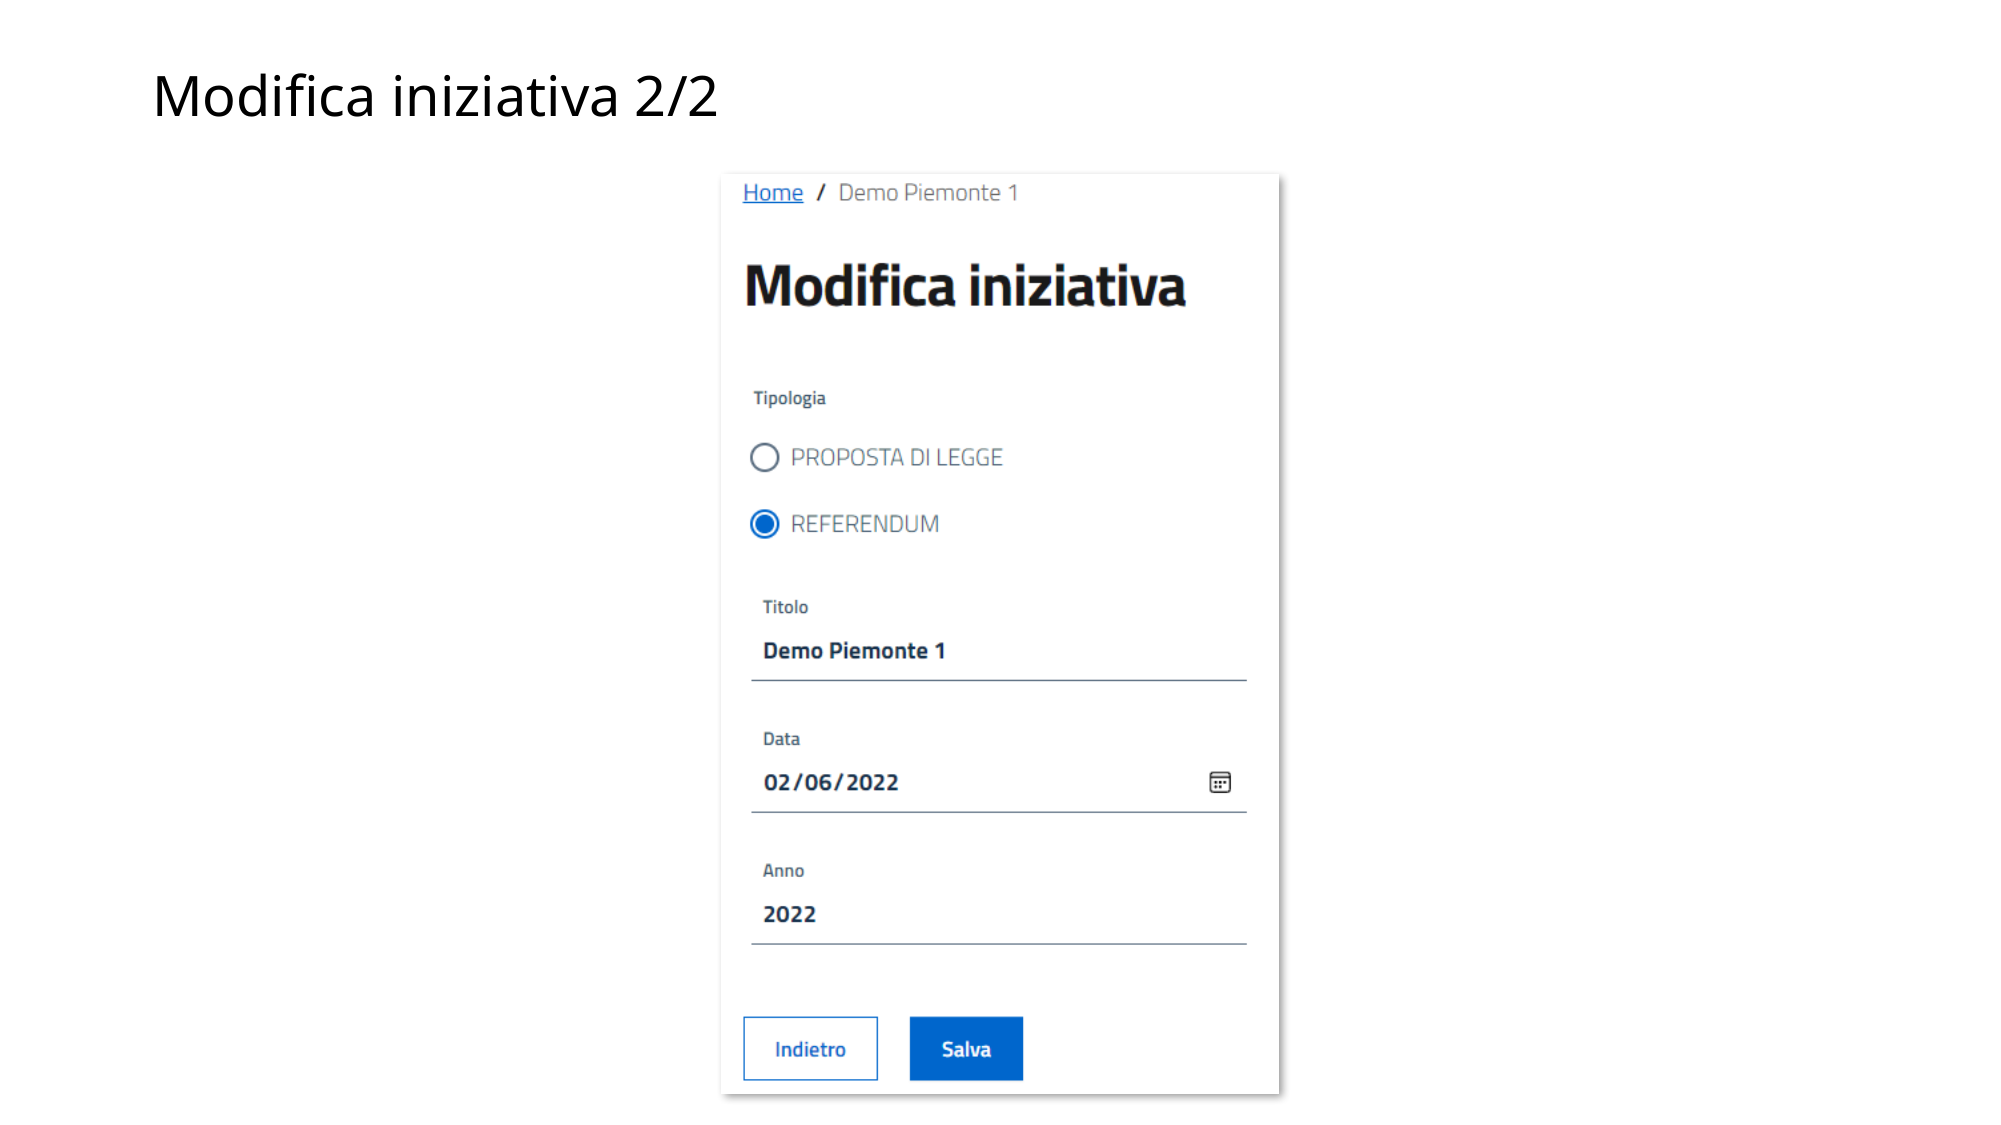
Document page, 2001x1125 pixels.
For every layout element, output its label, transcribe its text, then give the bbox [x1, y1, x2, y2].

picture [721, 174, 1279, 1094]
title Modifica iniziativa 2/2 [137, 59, 1863, 204]
